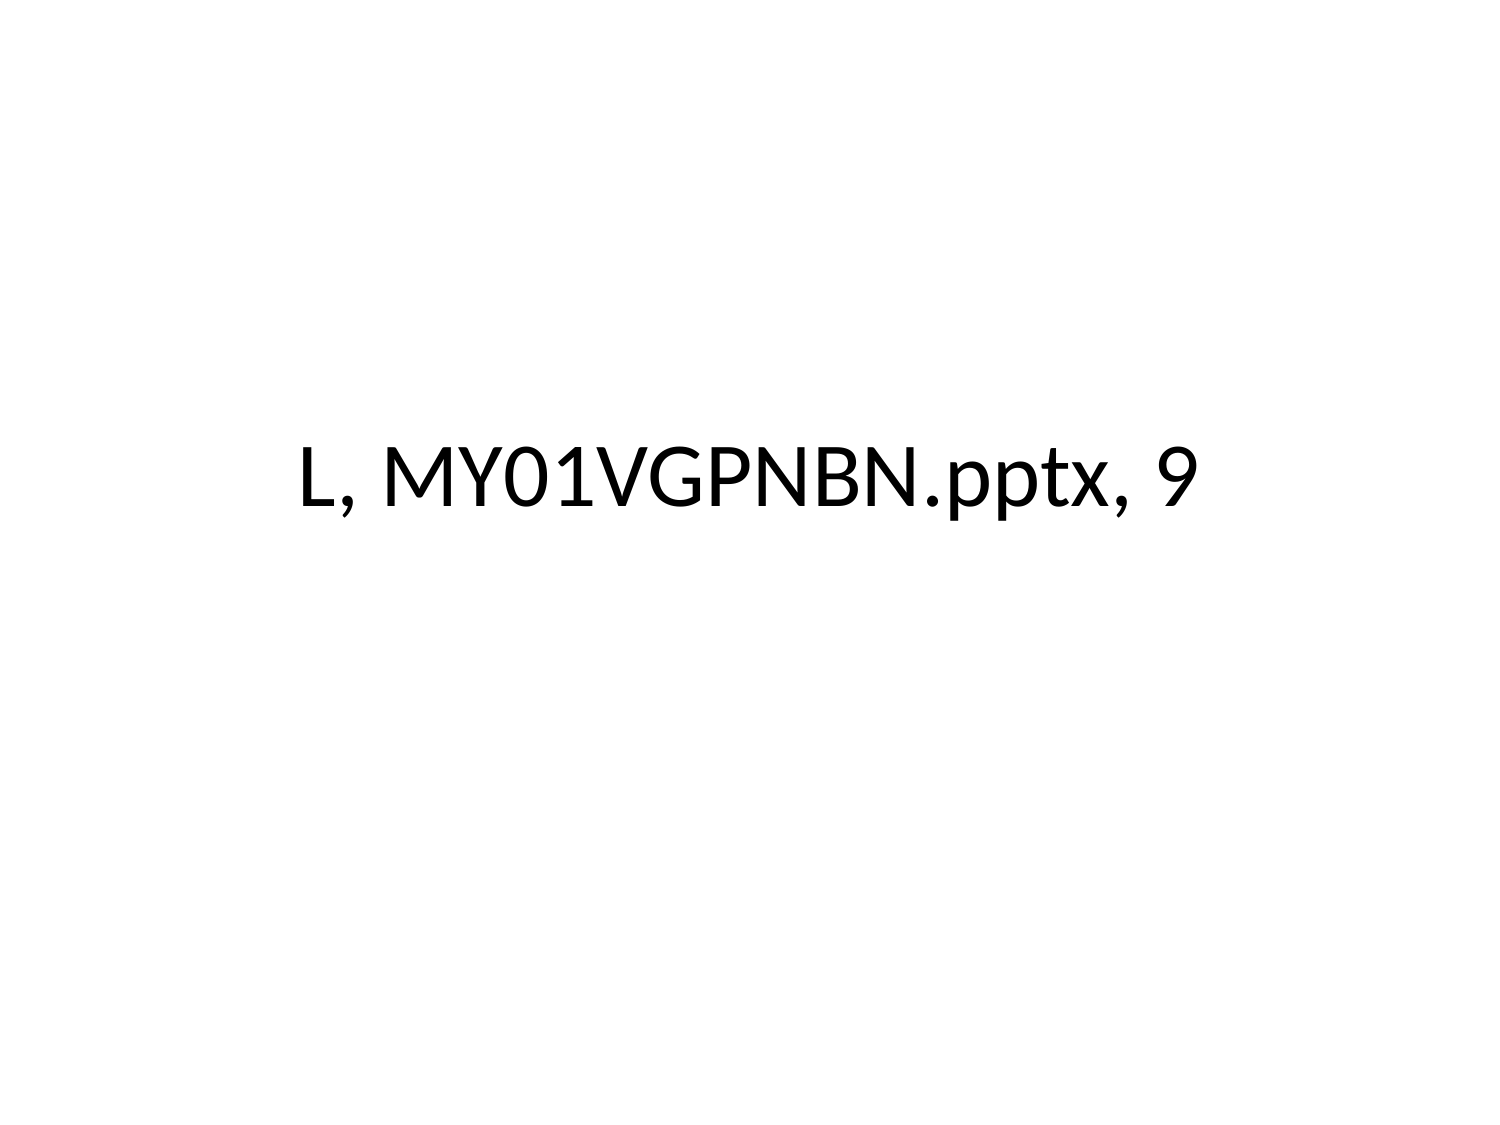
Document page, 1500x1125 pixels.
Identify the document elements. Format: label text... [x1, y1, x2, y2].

title L, MY01VGPNBN.pptx, 9 [112, 349, 1388, 591]
